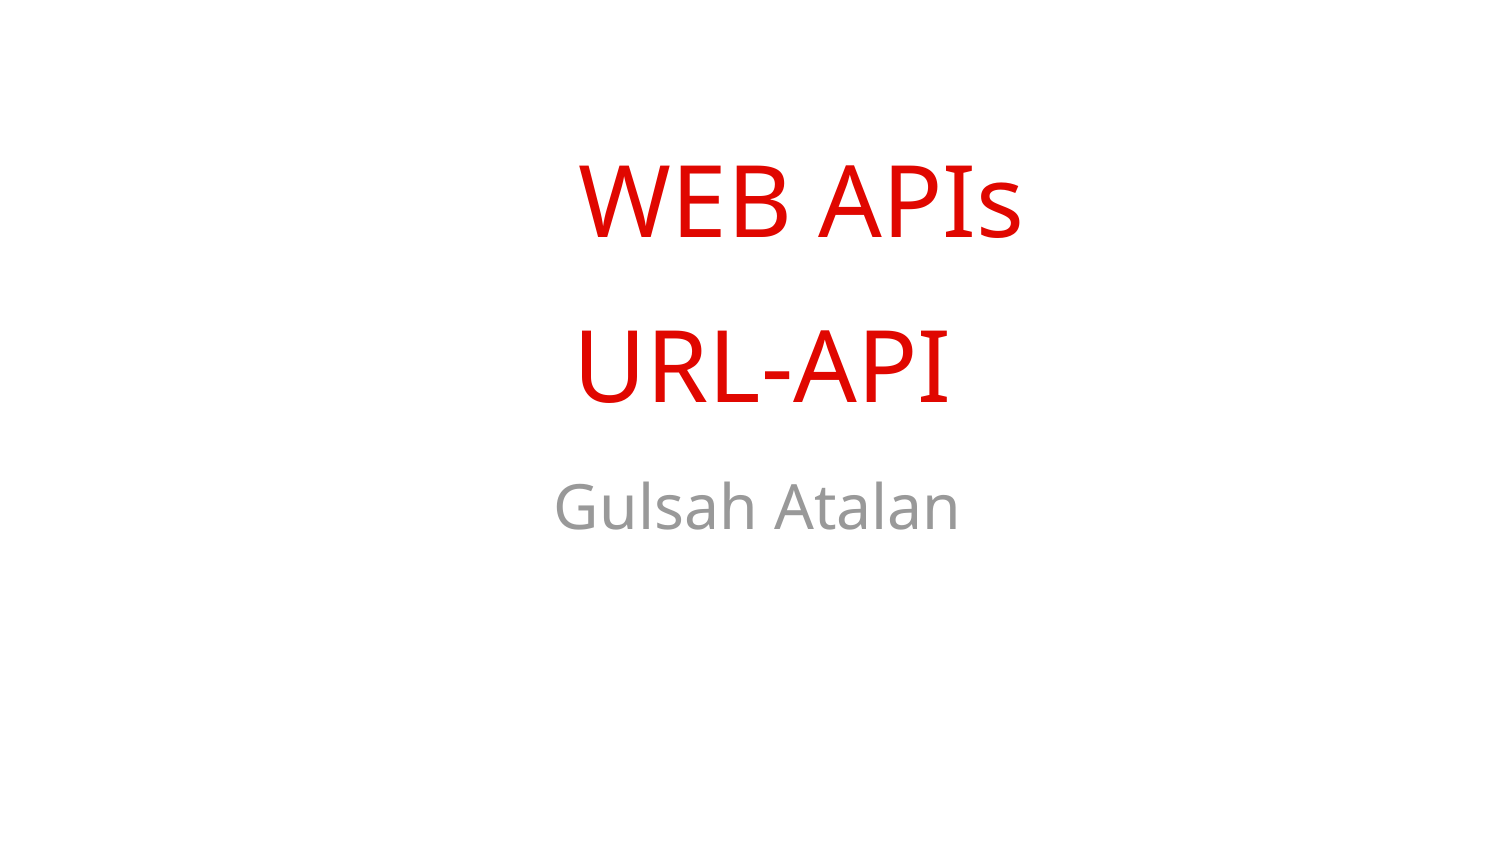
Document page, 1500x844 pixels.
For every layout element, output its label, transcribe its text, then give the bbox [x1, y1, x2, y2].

text_box WEB APIs URL-API Gulsah Atalan [51, 122, 1449, 459]
